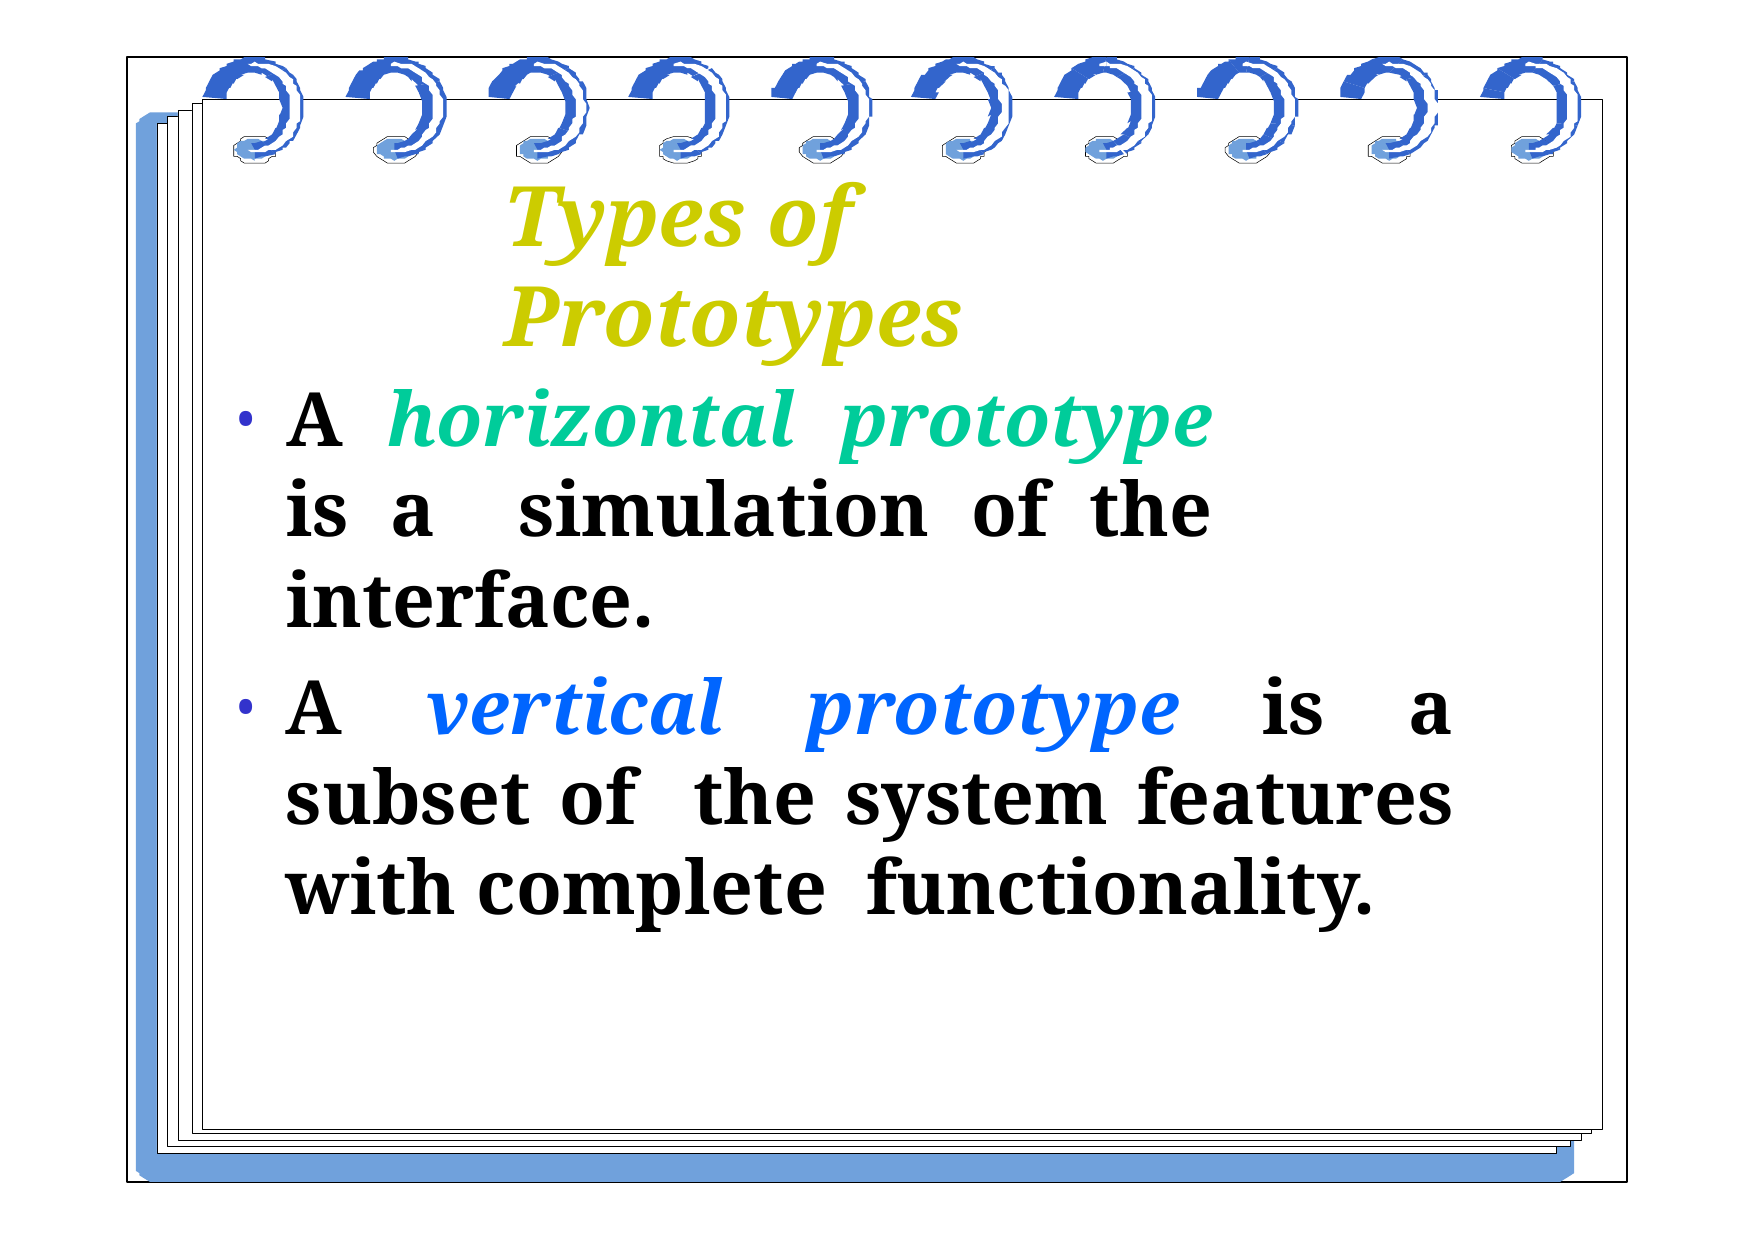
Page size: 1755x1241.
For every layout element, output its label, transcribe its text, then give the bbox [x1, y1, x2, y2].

text_box A horizontal prototype is a simulation of the interface. A vertical prototype is a subset of the system features with complete functionality. [227, 369, 1455, 930]
title Types of Prototypes [502, 160, 1253, 369]
